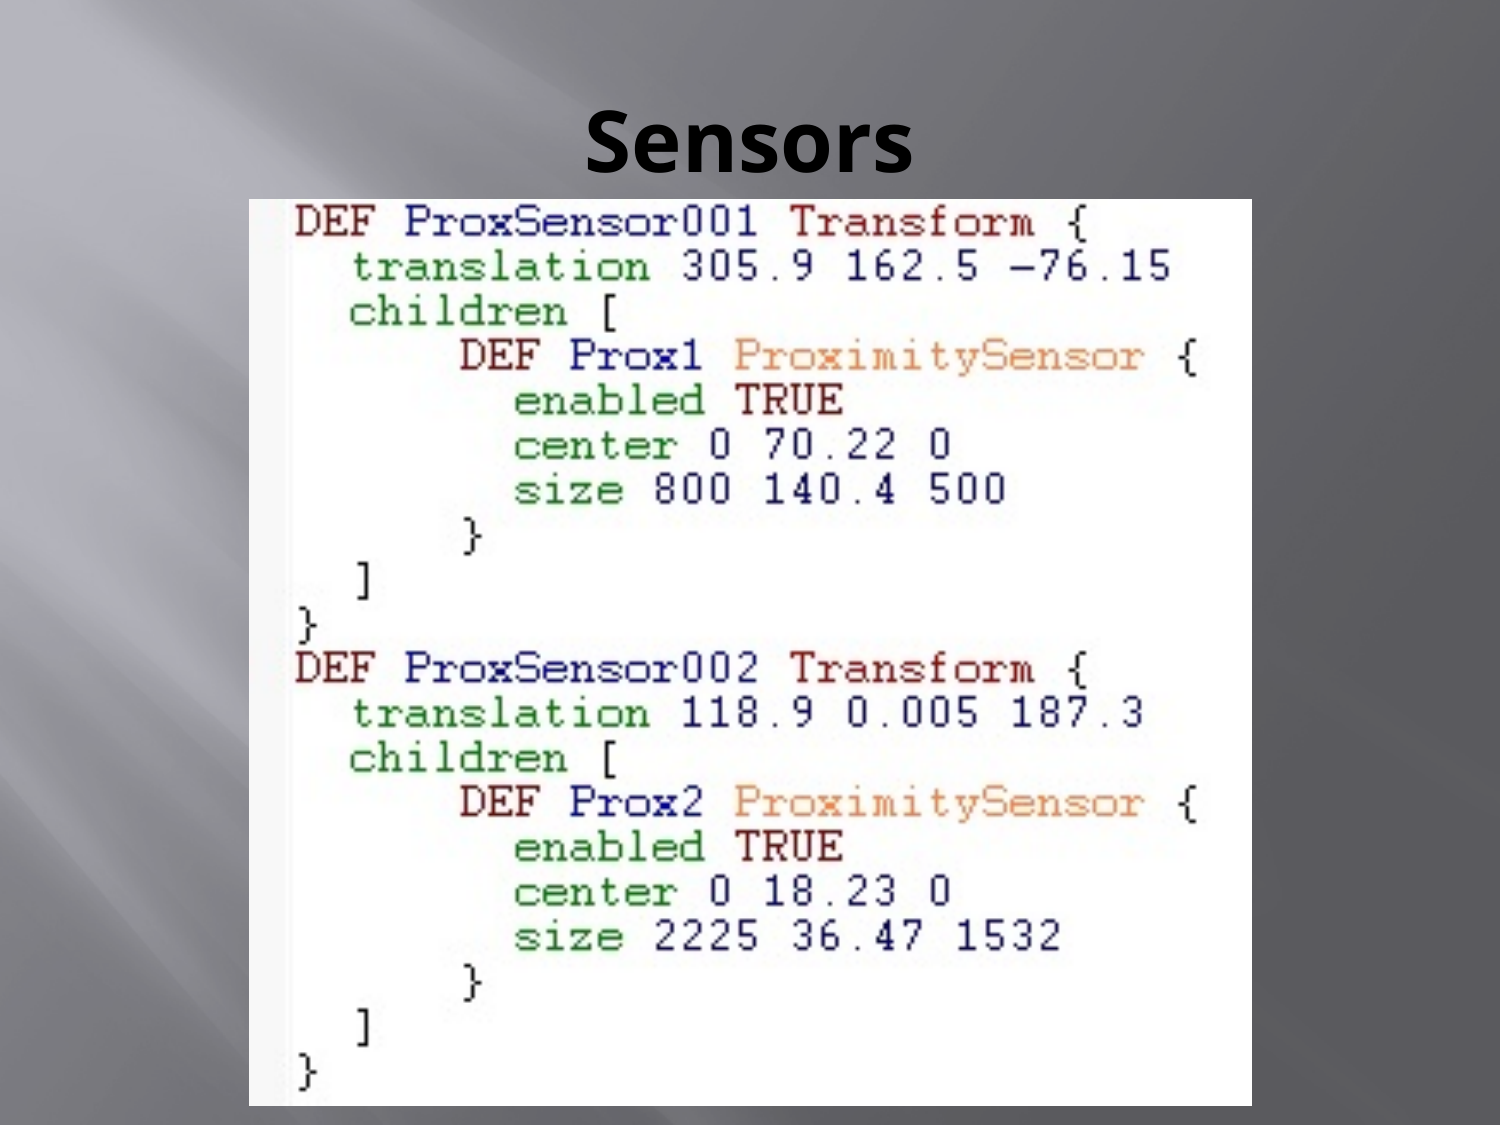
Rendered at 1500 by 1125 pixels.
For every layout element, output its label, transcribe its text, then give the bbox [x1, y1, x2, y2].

title Sensors [75, 45, 1425, 233]
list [249, 199, 1252, 1106]
